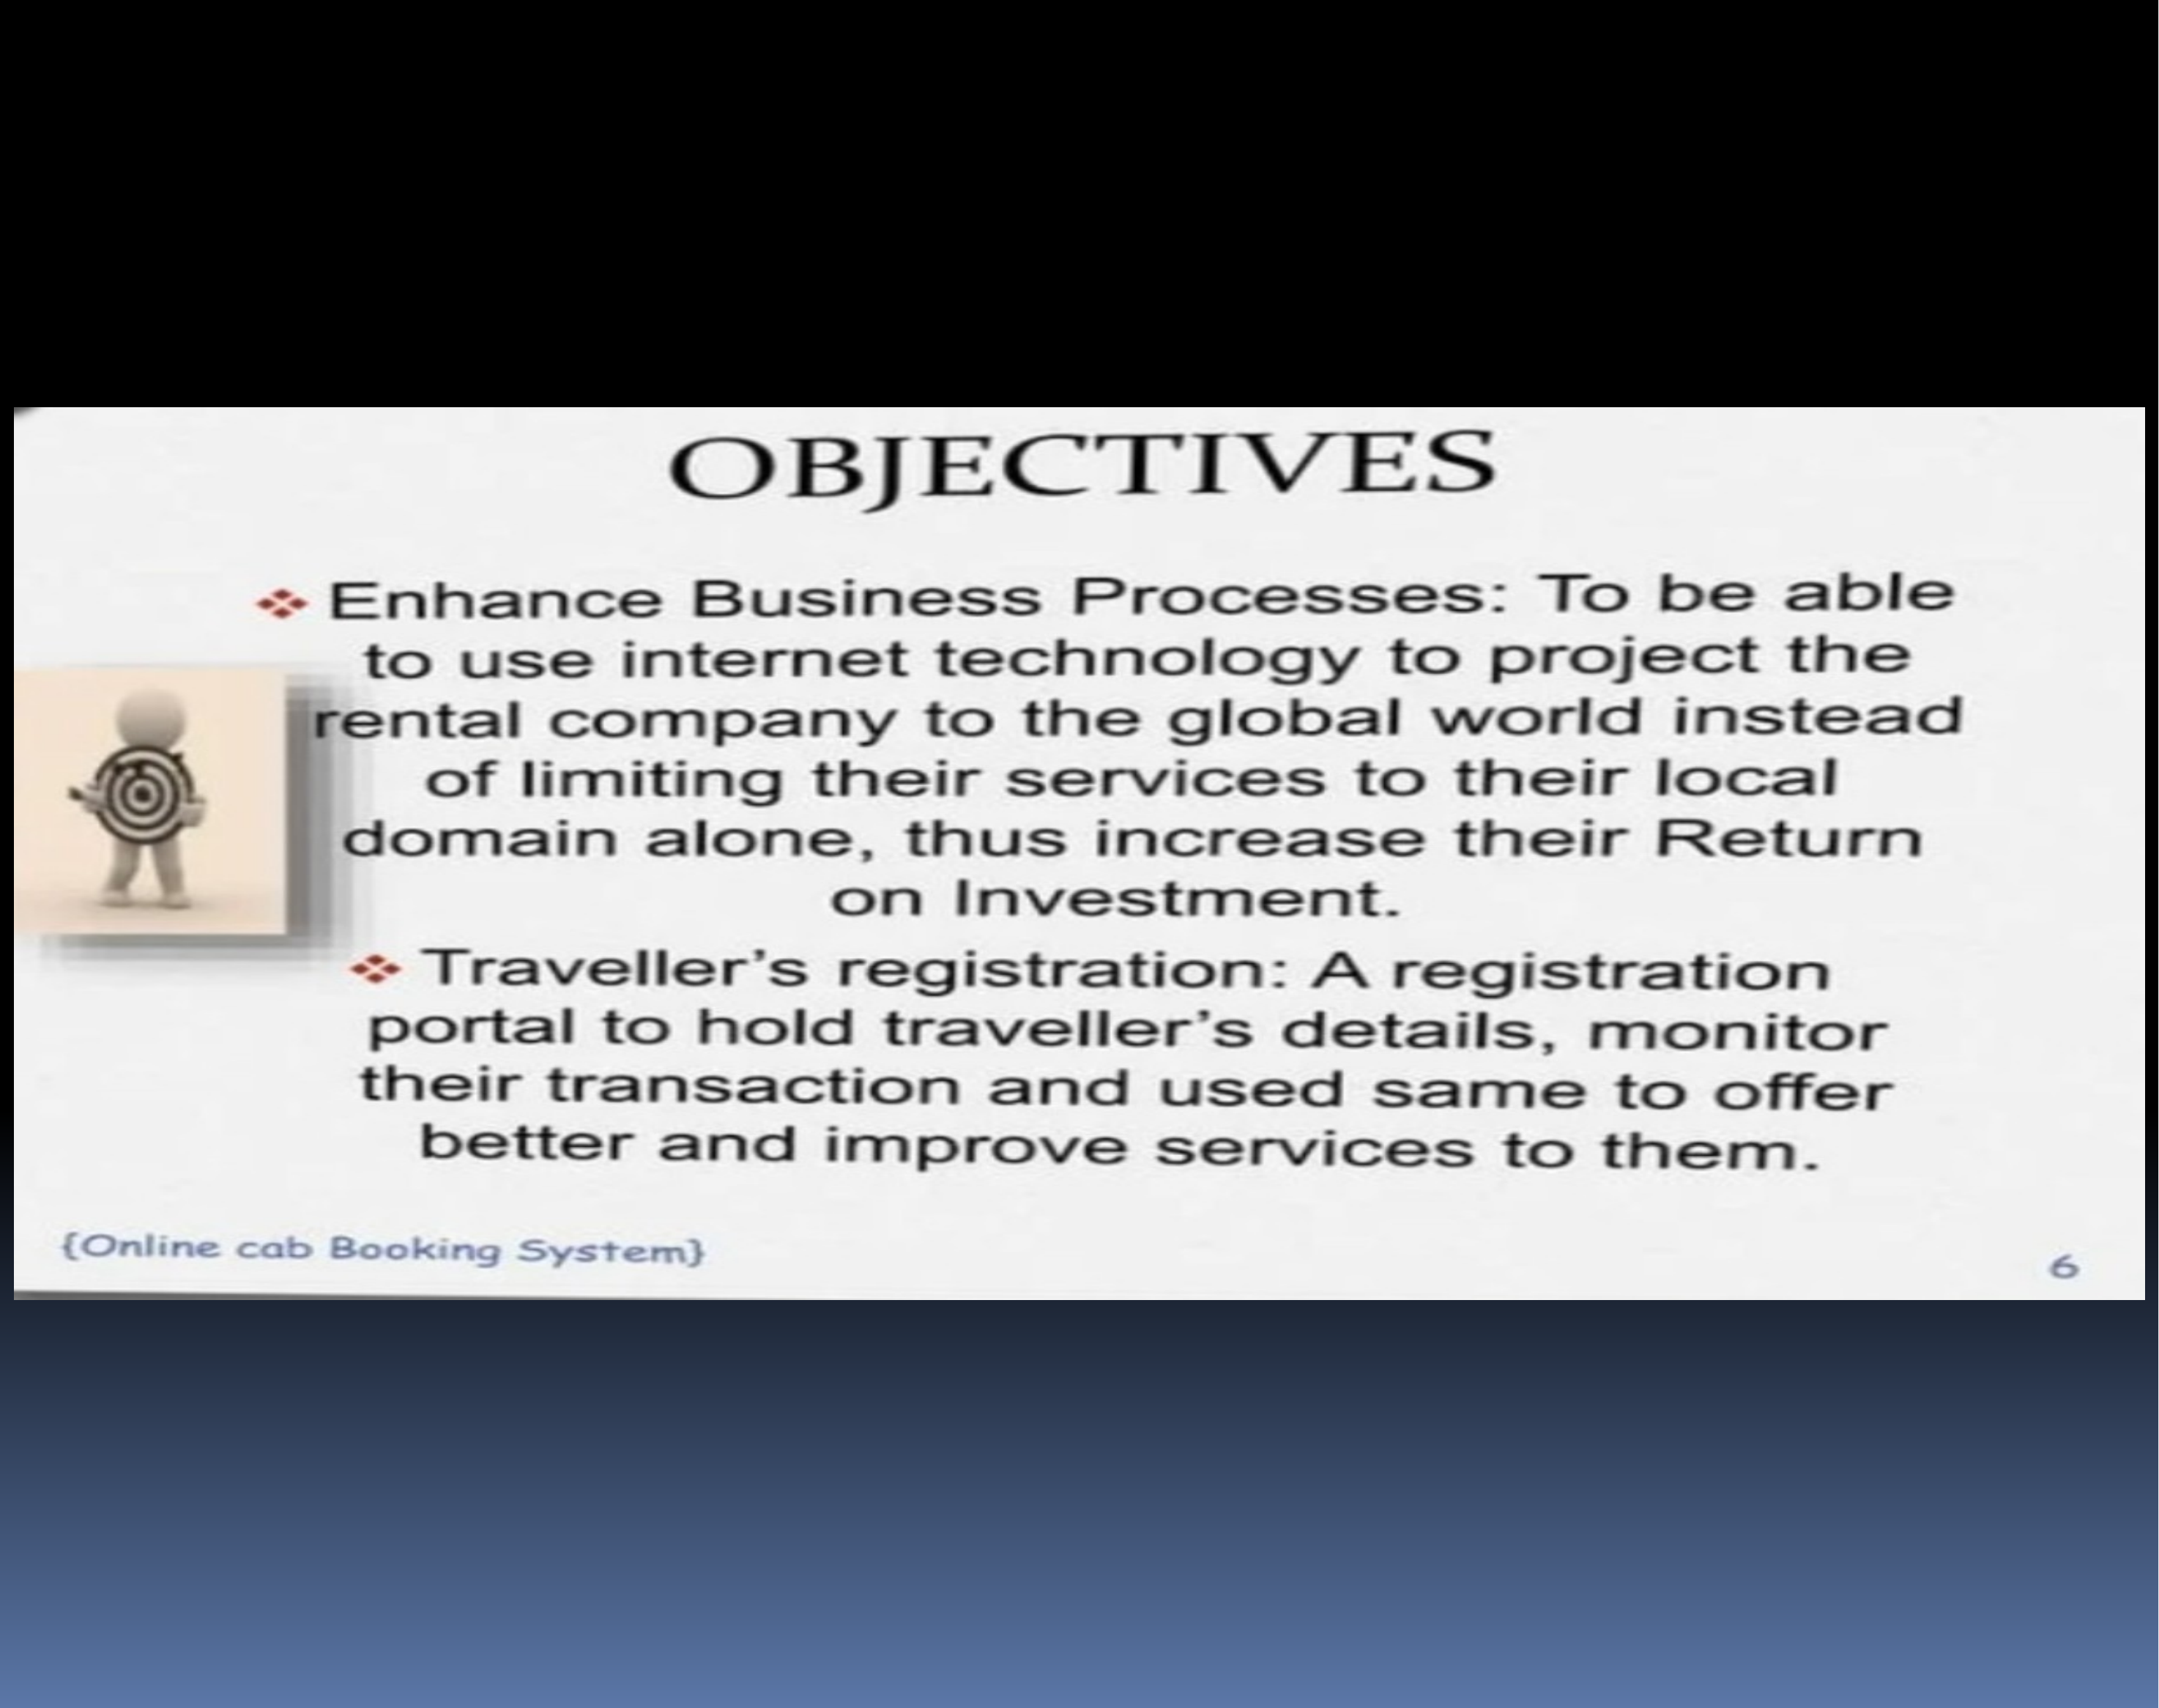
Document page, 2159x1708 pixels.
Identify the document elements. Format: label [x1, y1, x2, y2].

picture [13, 406, 2145, 1301]
